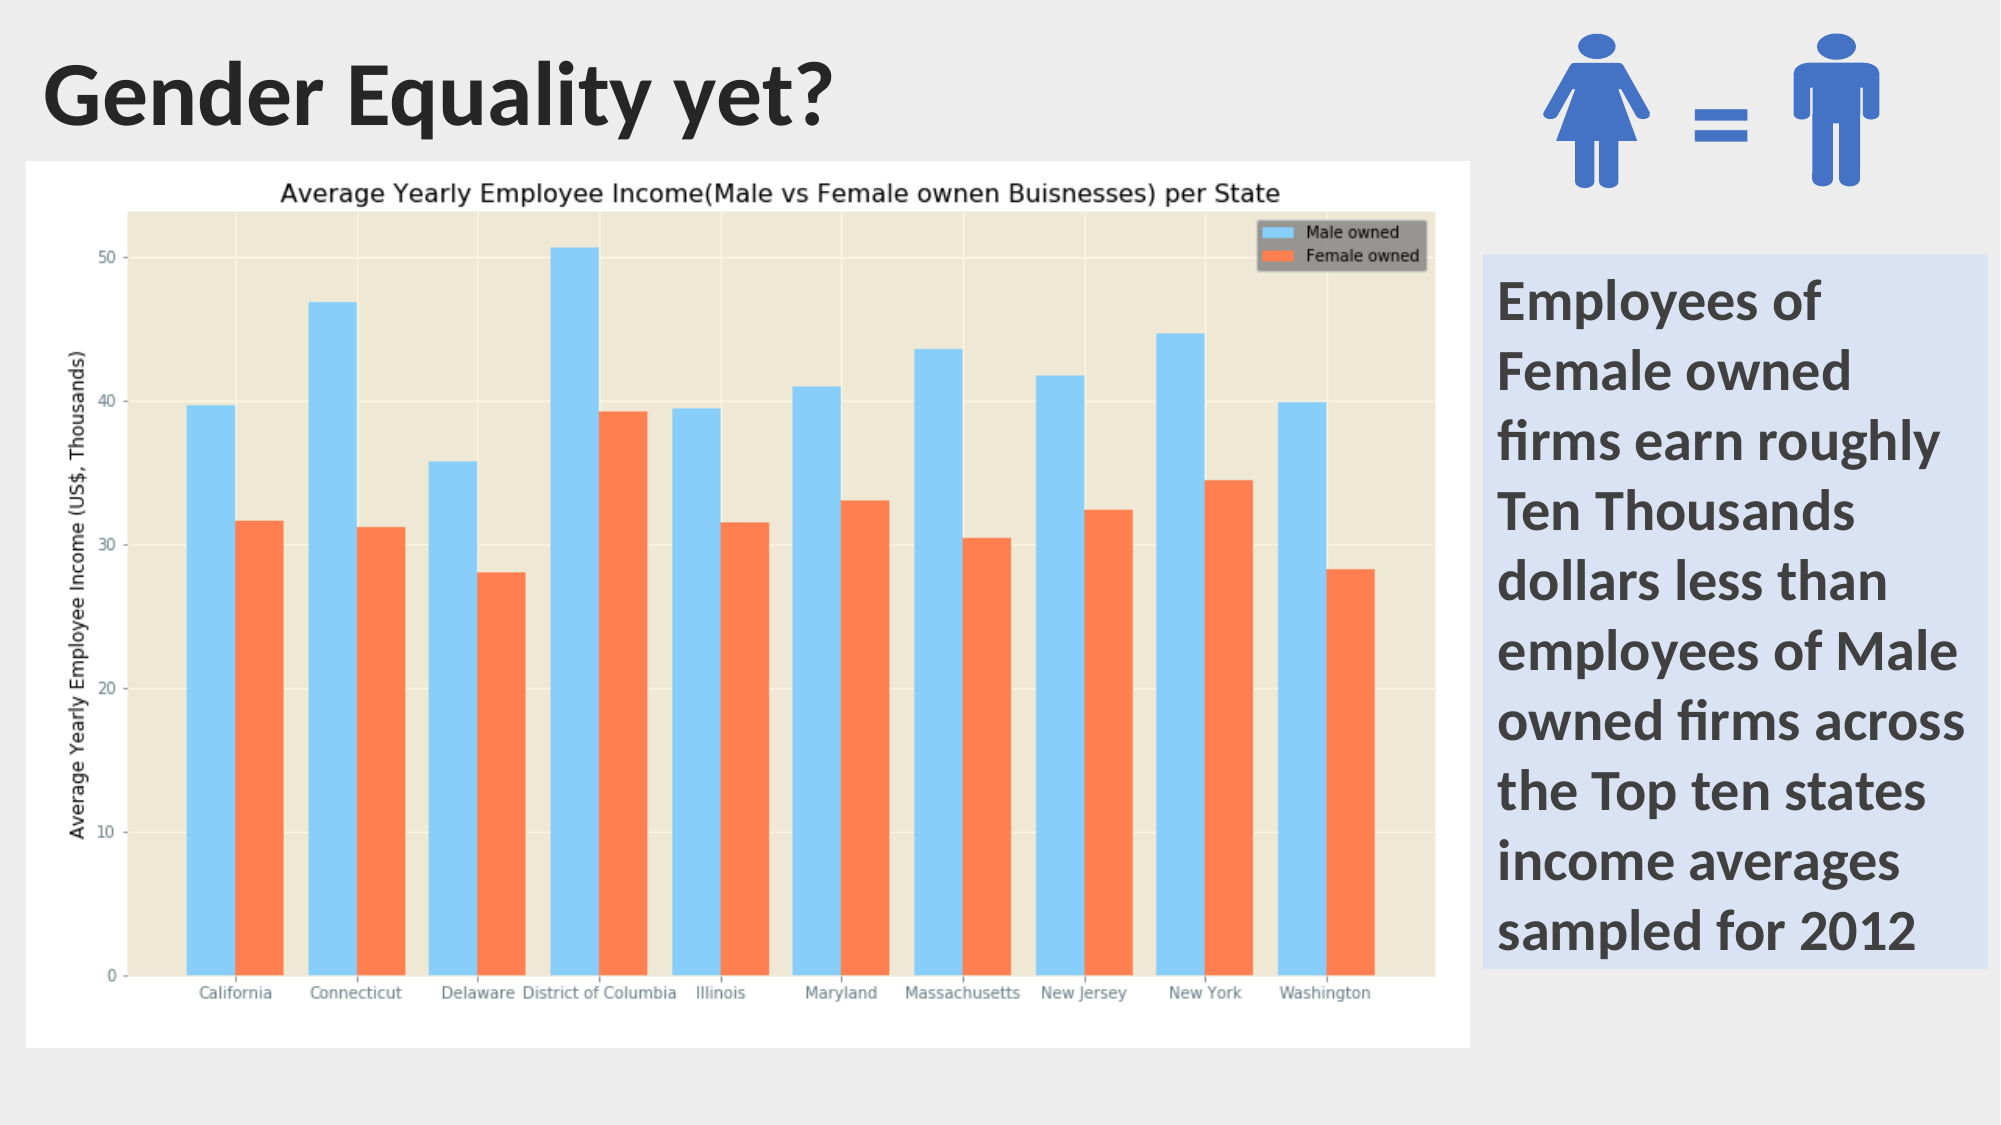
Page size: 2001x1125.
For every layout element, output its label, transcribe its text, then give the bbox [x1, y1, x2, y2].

picture [25, 161, 1471, 1048]
text_box Gender Equality yet? [29, 26, 951, 151]
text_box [1543, 33, 1880, 201]
text_box Employees of Female owned firms earn roughly Ten Thousands dollars less than employees of Male owned firms across the Top ten states income averages sampled for 2012 [1483, 254, 1988, 970]
